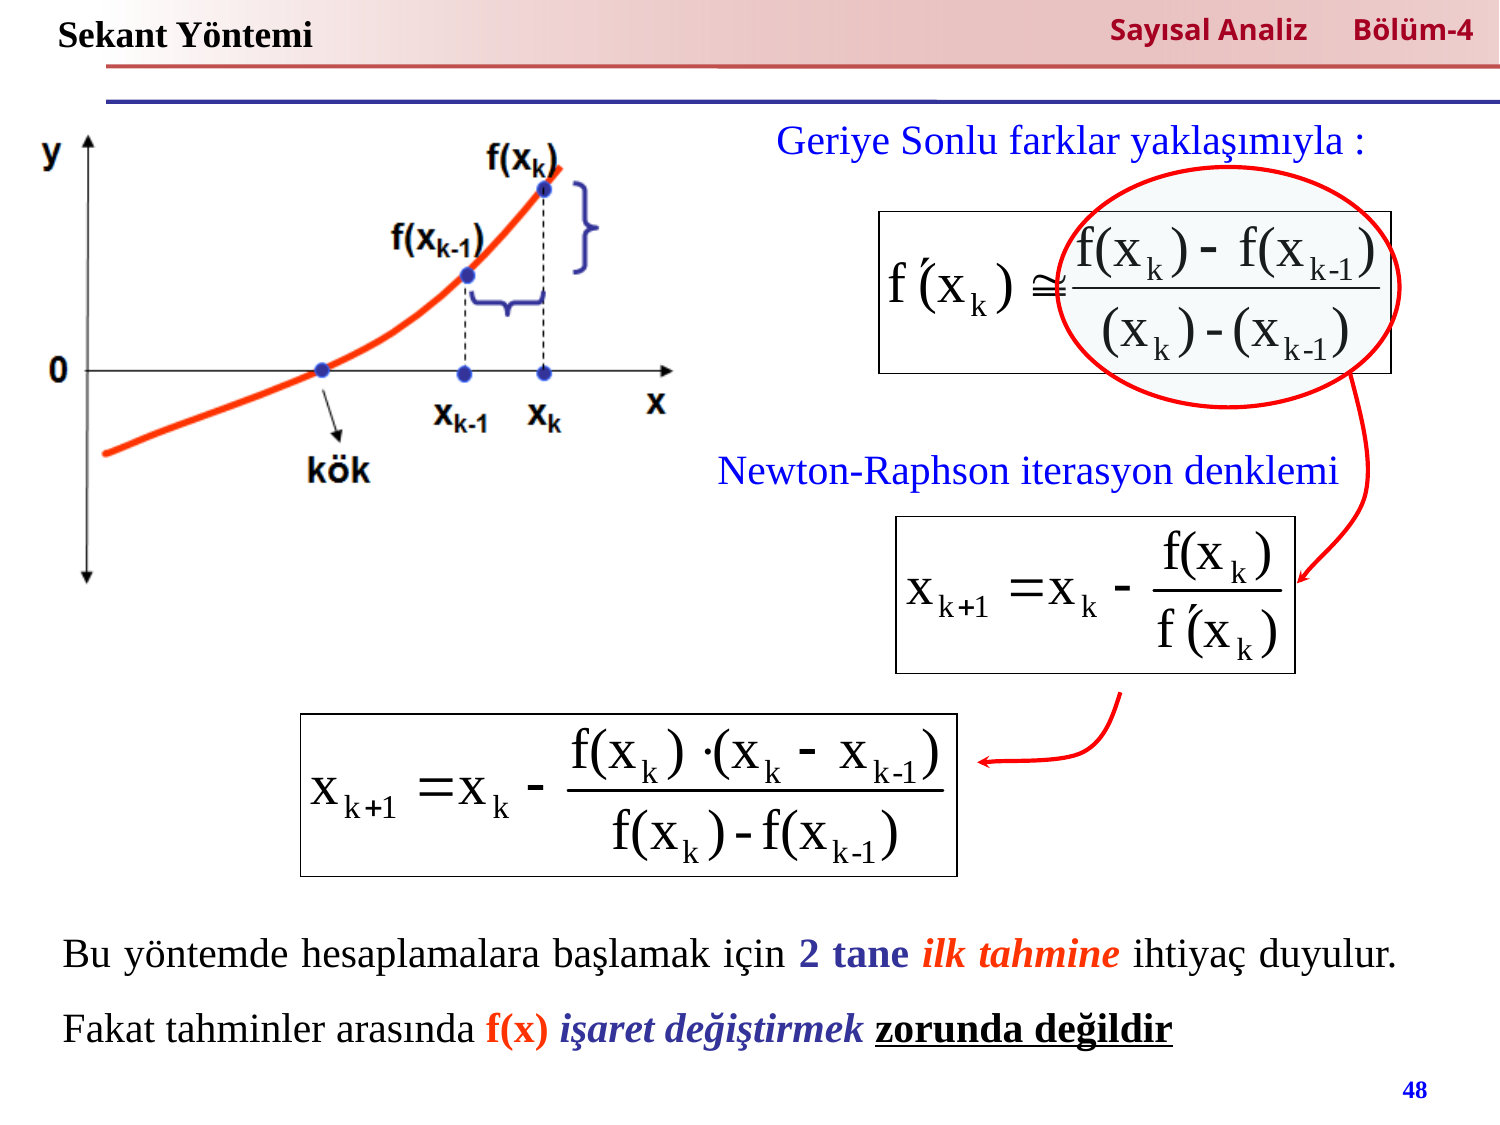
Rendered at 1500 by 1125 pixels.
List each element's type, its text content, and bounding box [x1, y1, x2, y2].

text_box [1395, 259, 1400, 315]
text_box Sekant Yöntemi [42, 2, 329, 63]
text_box [1334, 382, 1365, 432]
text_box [896, 516, 1295, 673]
text_box [1299, 500, 1364, 583]
picture [35, 101, 679, 588]
text_box [1096, 170, 1360, 210]
text_box [976, 692, 1121, 769]
text_box Sayısal Analiz Bölüm-4 [1095, 11, 1495, 54]
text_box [879, 212, 1391, 374]
text_box [1123, 382, 1334, 408]
text_box Geriye Sonlu farklar yaklaşımıyla : [761, 102, 1500, 170]
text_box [300, 714, 957, 877]
text_box Newton-Raphson iterasyon denklemi [702, 432, 1400, 500]
slide_number 48 [1092, 1058, 1443, 1119]
text_box Bu yöntemde hesaplamalara başlamak için 2 tane ilk tahmine ihtiyaç duyulur. Fakat tahminler arasında f(x) işaret değiştirmek zorunda değildir [47, 893, 1413, 1058]
text_box [98, 0, 1499, 67]
